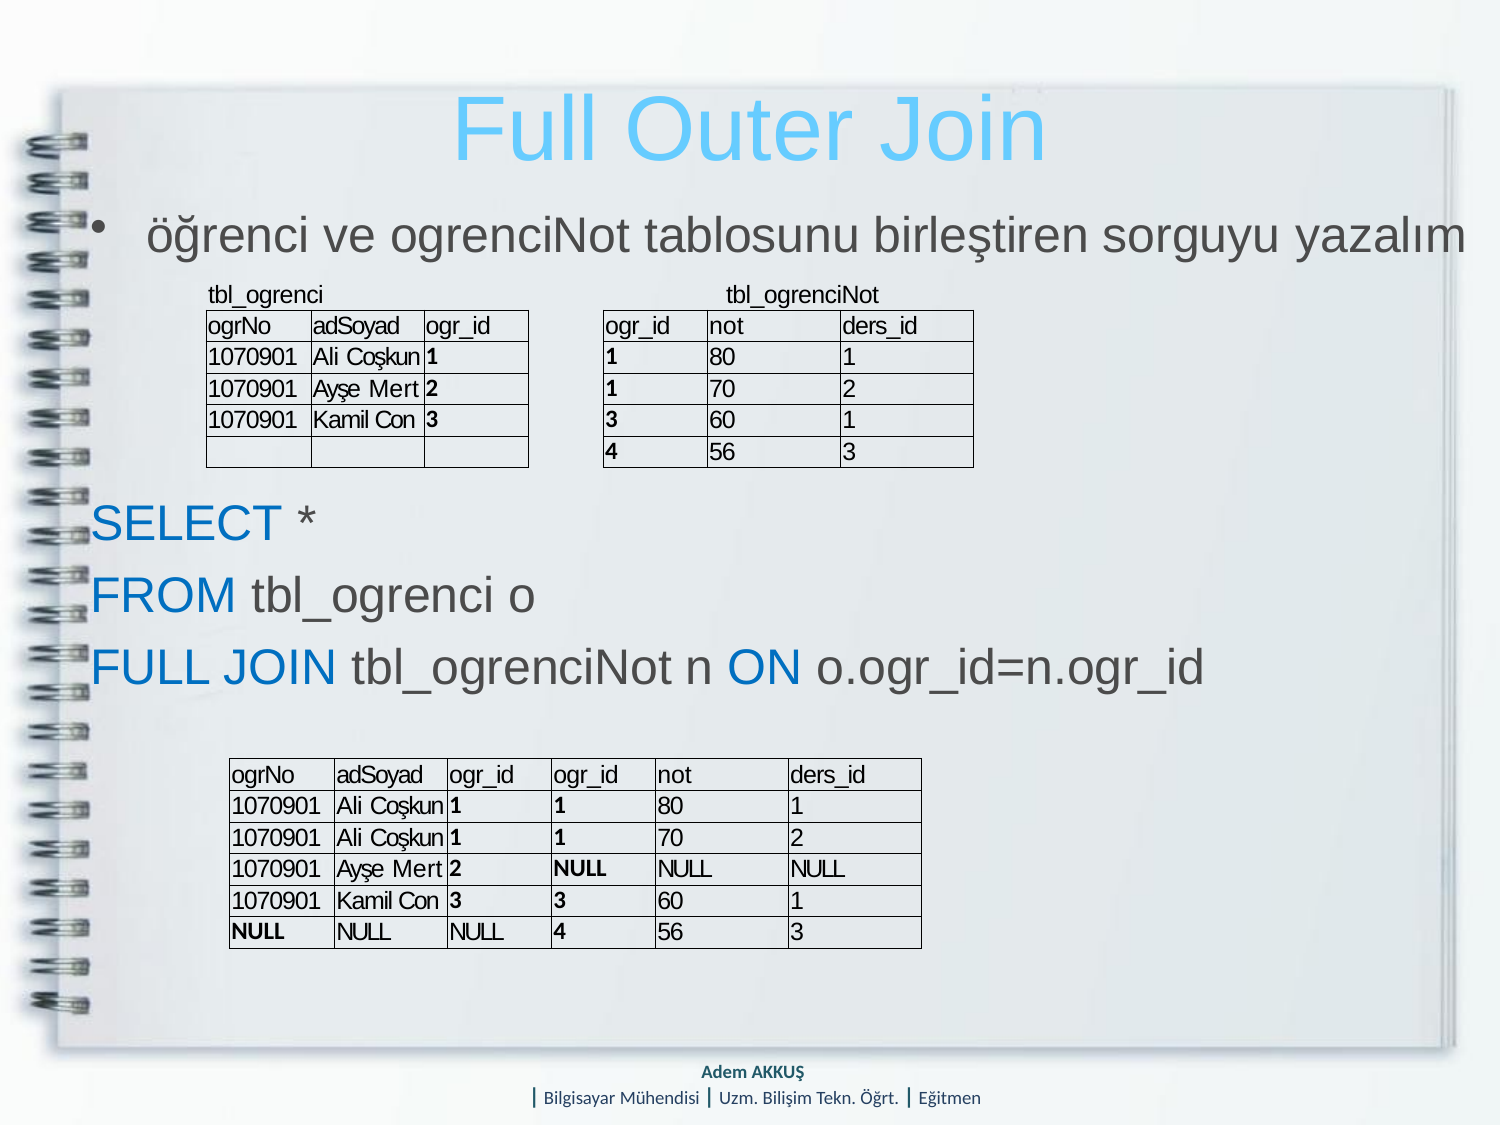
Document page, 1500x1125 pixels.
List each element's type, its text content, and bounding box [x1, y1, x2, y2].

table_cell 2 [789, 823, 921, 853]
table_cell 1 [448, 823, 551, 853]
table_cell [207, 437, 311, 467]
table_header ogrNo [207, 311, 311, 341]
table_cell 2 [448, 854, 551, 885]
table_header ogr_id [552, 759, 655, 790]
table_header ogr_id [425, 311, 528, 341]
table_header adSoyad [312, 311, 424, 341]
table_cell 2 [841, 374, 973, 404]
table_header not [708, 311, 840, 341]
table_cell 3 [789, 917, 921, 948]
table_cell 60 [708, 405, 840, 436]
table_cell 1 [604, 374, 707, 404]
table_cell 3 [448, 886, 551, 916]
table_header ogr_id [604, 311, 707, 341]
table_cell 1070901 [230, 823, 334, 853]
table_cell NULL [335, 917, 447, 948]
table_cell 4 [552, 917, 655, 948]
table_cell 3 [604, 405, 707, 436]
table_cell 3 [841, 437, 973, 467]
table_header ogr_id [448, 759, 551, 790]
table_cell Ali Coşkun [335, 791, 447, 822]
table_cell Ali Coşkun [312, 342, 424, 373]
table_cell 80 [708, 342, 840, 373]
table_cell 4 [604, 437, 707, 467]
table_cell Ayşe Mert [335, 854, 447, 885]
table_cell 1 [425, 342, 528, 373]
table_cell 1 [841, 342, 973, 373]
table_header not [656, 759, 788, 790]
table_cell NULL [789, 854, 921, 885]
table_cell 80 [656, 791, 788, 822]
table_cell [425, 437, 528, 467]
table_cell Ali Coşkun [335, 823, 447, 853]
table_cell 1070901 [230, 854, 334, 885]
table_cell NULL [656, 854, 788, 885]
table_cell 1070901 [207, 374, 311, 404]
table_cell 1 [552, 791, 655, 822]
table_cell NULL [230, 917, 334, 948]
table_cell 1 [604, 342, 707, 373]
text_box SELECT * FROM tbl_ogrenci o FULL JOIN tbl_ogrenciNot n ON o.ogr_id=n.ogr_id [87, 476, 1214, 695]
table_header ders_id [789, 759, 921, 790]
table_cell 56 [708, 437, 840, 467]
table_cell 1 [789, 791, 921, 822]
table_cell 1070901 [230, 791, 334, 822]
table_header adSoyad [335, 759, 447, 790]
table_cell 1 [789, 886, 921, 916]
table_header ders_id [841, 311, 973, 341]
table_cell 1 [552, 823, 655, 853]
table_cell 1 [841, 405, 973, 436]
table_cell 3 [552, 886, 655, 916]
table_cell 70 [656, 823, 788, 853]
table_cell [312, 437, 424, 467]
table_cell Kamil Con [312, 405, 424, 436]
table_cell 1070901 [207, 405, 311, 436]
table_cell NULL [552, 854, 655, 885]
table_cell Ayşe Mert [312, 374, 424, 404]
footer Adem AKKUŞ | Bilgisayar Mühendisi | Uzm. Bilişim Tekn. Öğrt. | Eğitmen [440, 1052, 1070, 1125]
table_cell NULL [448, 917, 551, 948]
table_cell 1 [448, 791, 551, 822]
table_header ogrNo [230, 759, 334, 790]
table_cell 60 [656, 886, 788, 916]
text_box öğrenci ve ogrenciNot tablosunu birleştiren sorguyu yazalım tbl_ogrenci tbl_ogrenciNot [87, 167, 1475, 309]
table_cell 1070901 [207, 342, 311, 373]
picture [0, 0, 1500, 1125]
table_cell 70 [708, 374, 840, 404]
title Full Outer Join [449, 67, 1051, 167]
table_cell 56 [656, 917, 788, 948]
table_cell 3 [425, 405, 528, 436]
table_cell 1070901 [230, 886, 334, 916]
table_cell 2 [425, 374, 528, 404]
table_cell Kamil Con [335, 886, 447, 916]
